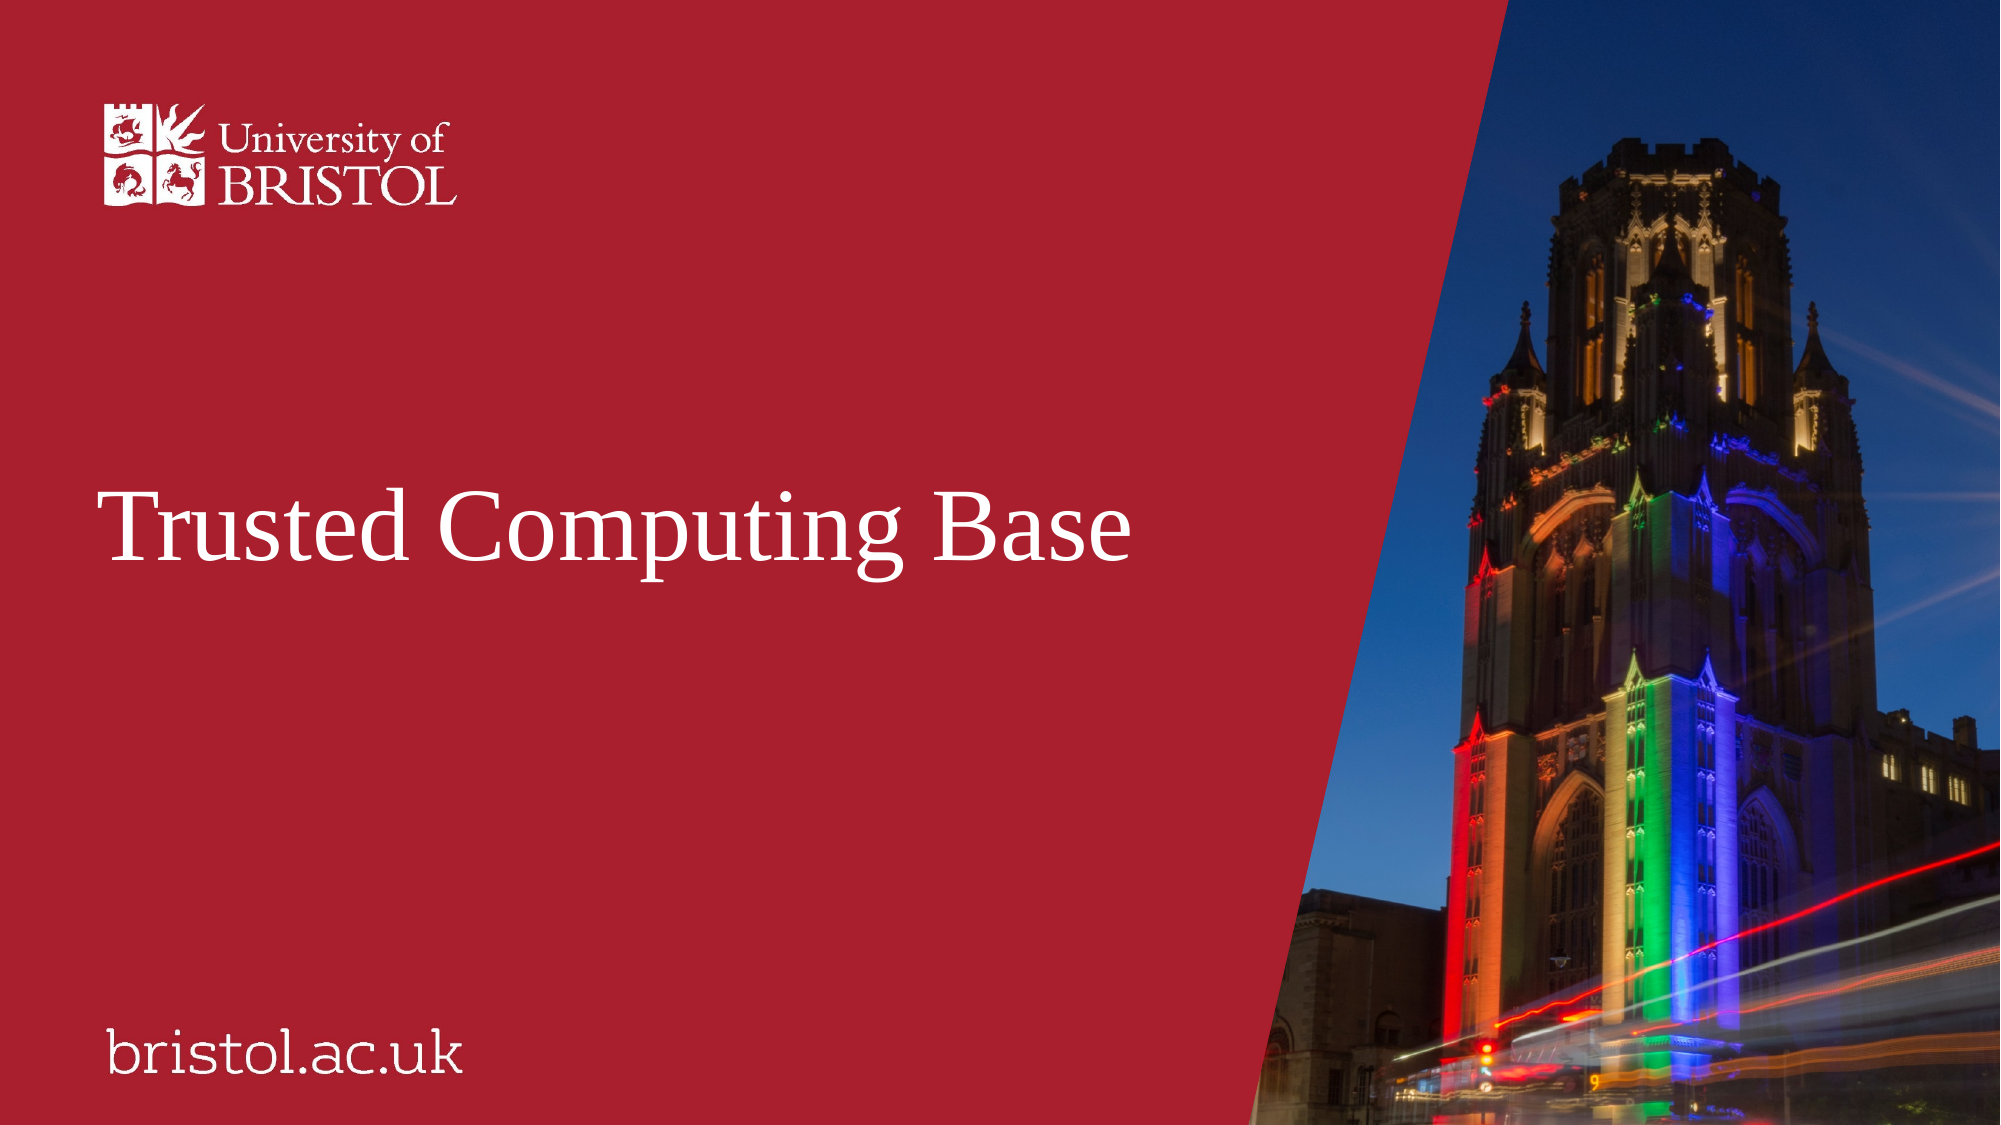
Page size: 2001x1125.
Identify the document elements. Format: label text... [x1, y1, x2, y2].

title Trusted Computing Base [81, 349, 1232, 591]
picture [0, 0, 2001, 1125]
